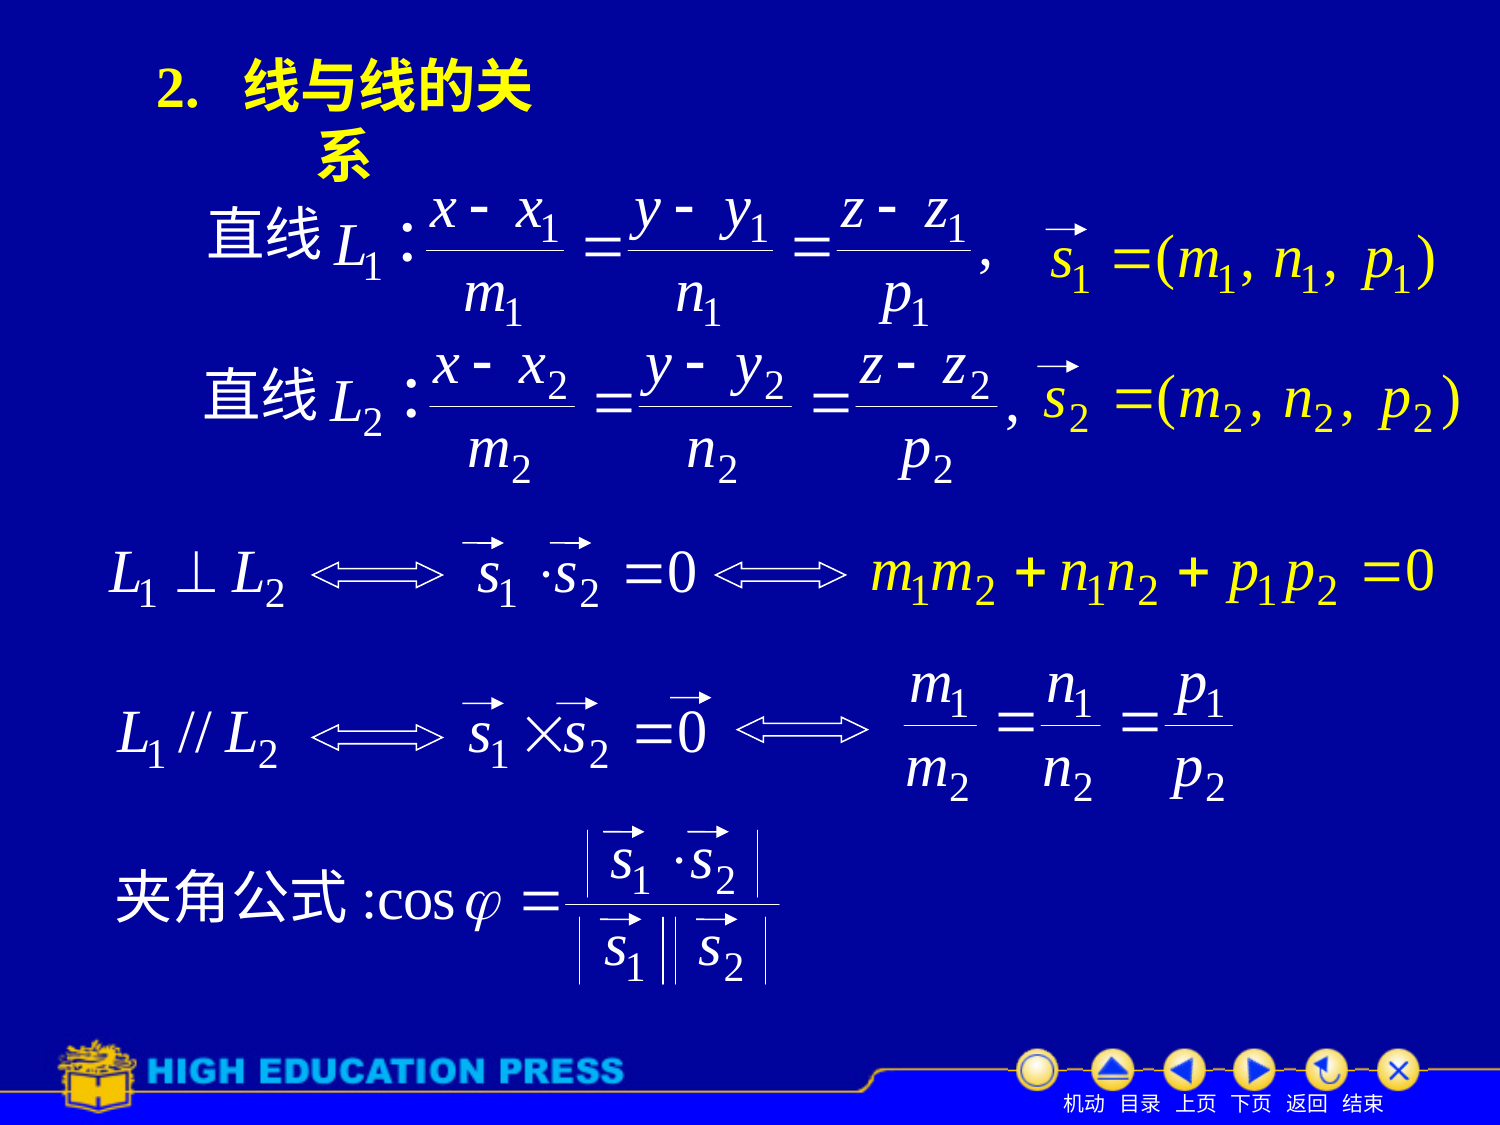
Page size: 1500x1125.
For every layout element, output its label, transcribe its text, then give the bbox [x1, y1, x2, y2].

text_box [899, 649, 1238, 807]
text_box 直线 [191, 189, 324, 275]
text_box [715, 562, 846, 588]
picture [0, 0, 1500, 1125]
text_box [1037, 364, 1463, 438]
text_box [324, 330, 1021, 488]
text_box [1045, 224, 1438, 299]
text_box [866, 537, 1438, 611]
text_box [312, 725, 443, 751]
text_box 机动 目录 上页 下页 返回 结束 [1049, 1082, 1404, 1123]
text_box 夹角公式: [99, 852, 369, 938]
text_box [737, 717, 868, 743]
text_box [462, 697, 712, 774]
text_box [112, 699, 282, 774]
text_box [103, 539, 288, 613]
title 2. 线与线的关系 [112, 75, 578, 163]
text_box 直线 [187, 351, 319, 436]
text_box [374, 824, 784, 988]
text_box [312, 562, 443, 588]
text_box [462, 539, 701, 613]
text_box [329, 174, 995, 329]
